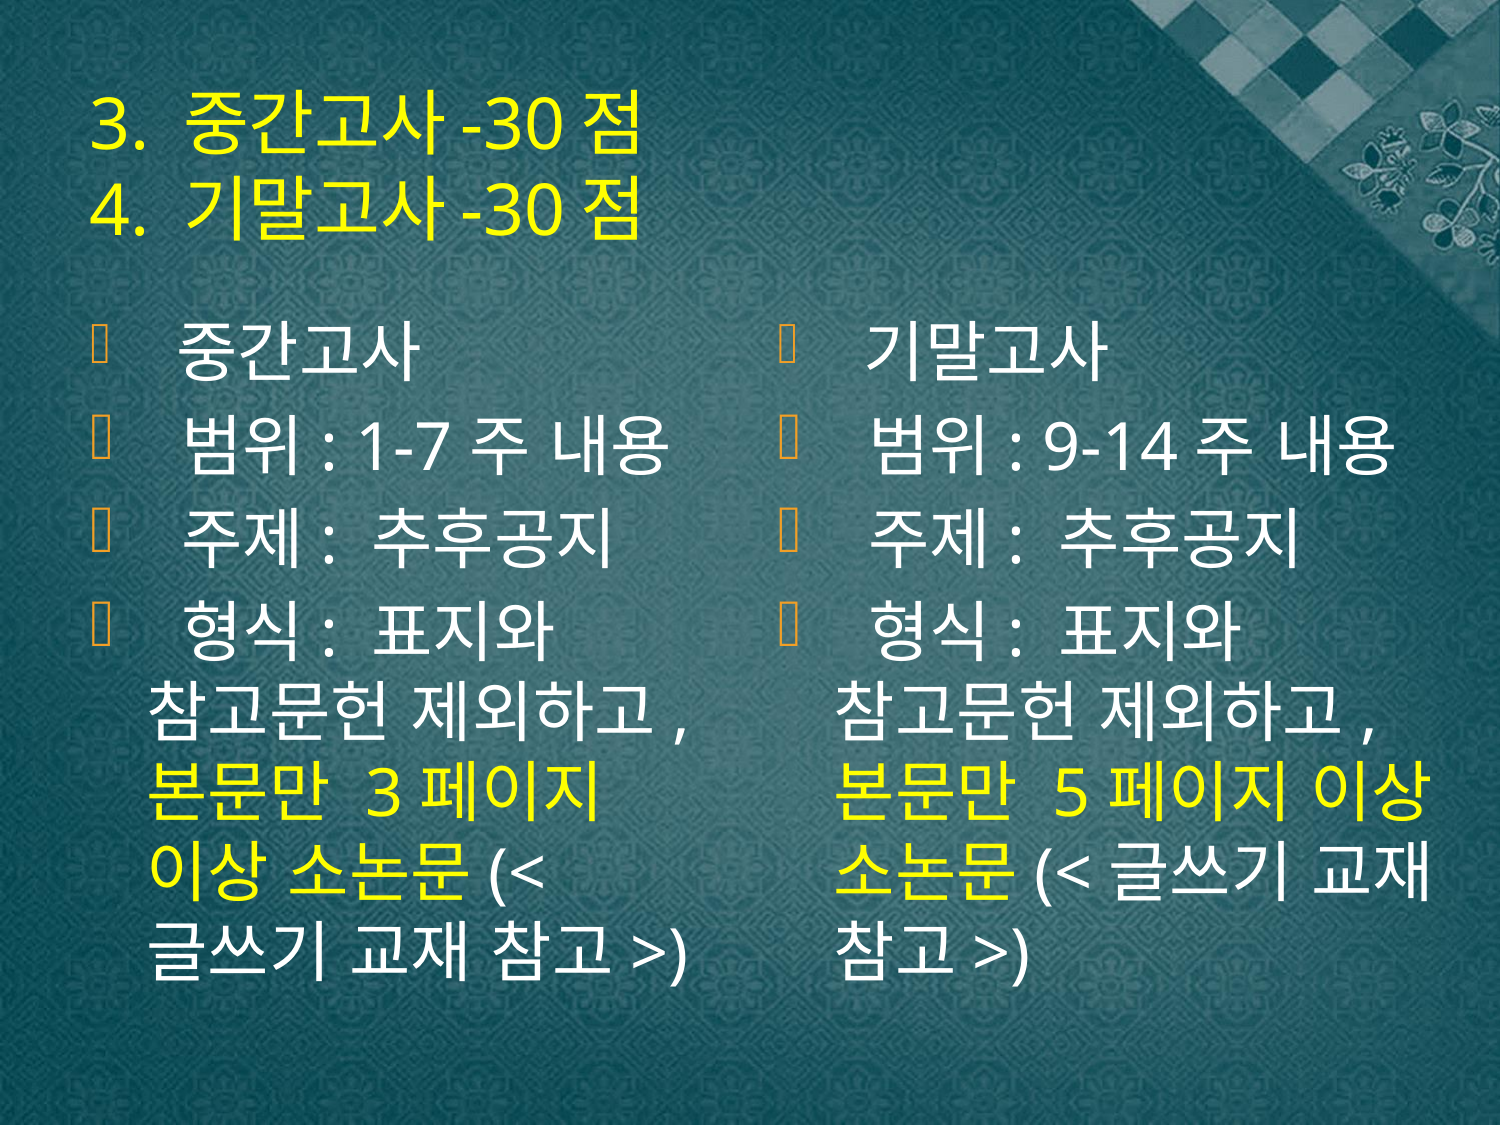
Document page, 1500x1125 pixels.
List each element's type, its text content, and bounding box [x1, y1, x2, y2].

list 중간고사 범위: 1-7주 내용 주제: 추후공지 형식: 표지와 참고문헌 제외하고, 본문만 3페이지 이상 소논문(<글쓰기 교재 참고>) [75, 302, 738, 1005]
title 3. 중간고사-30점 4. 기말고사-30점 [75, 70, 1425, 258]
picture [0, 0, 1500, 1125]
list 기말고사 범위: 9-14주 내용 주제: 추후공지 형식: 표지와 참고문헌 제외하고, 본문만 5페이지 이상 소논문(<글쓰기 교재 참고>) [762, 302, 1459, 1005]
